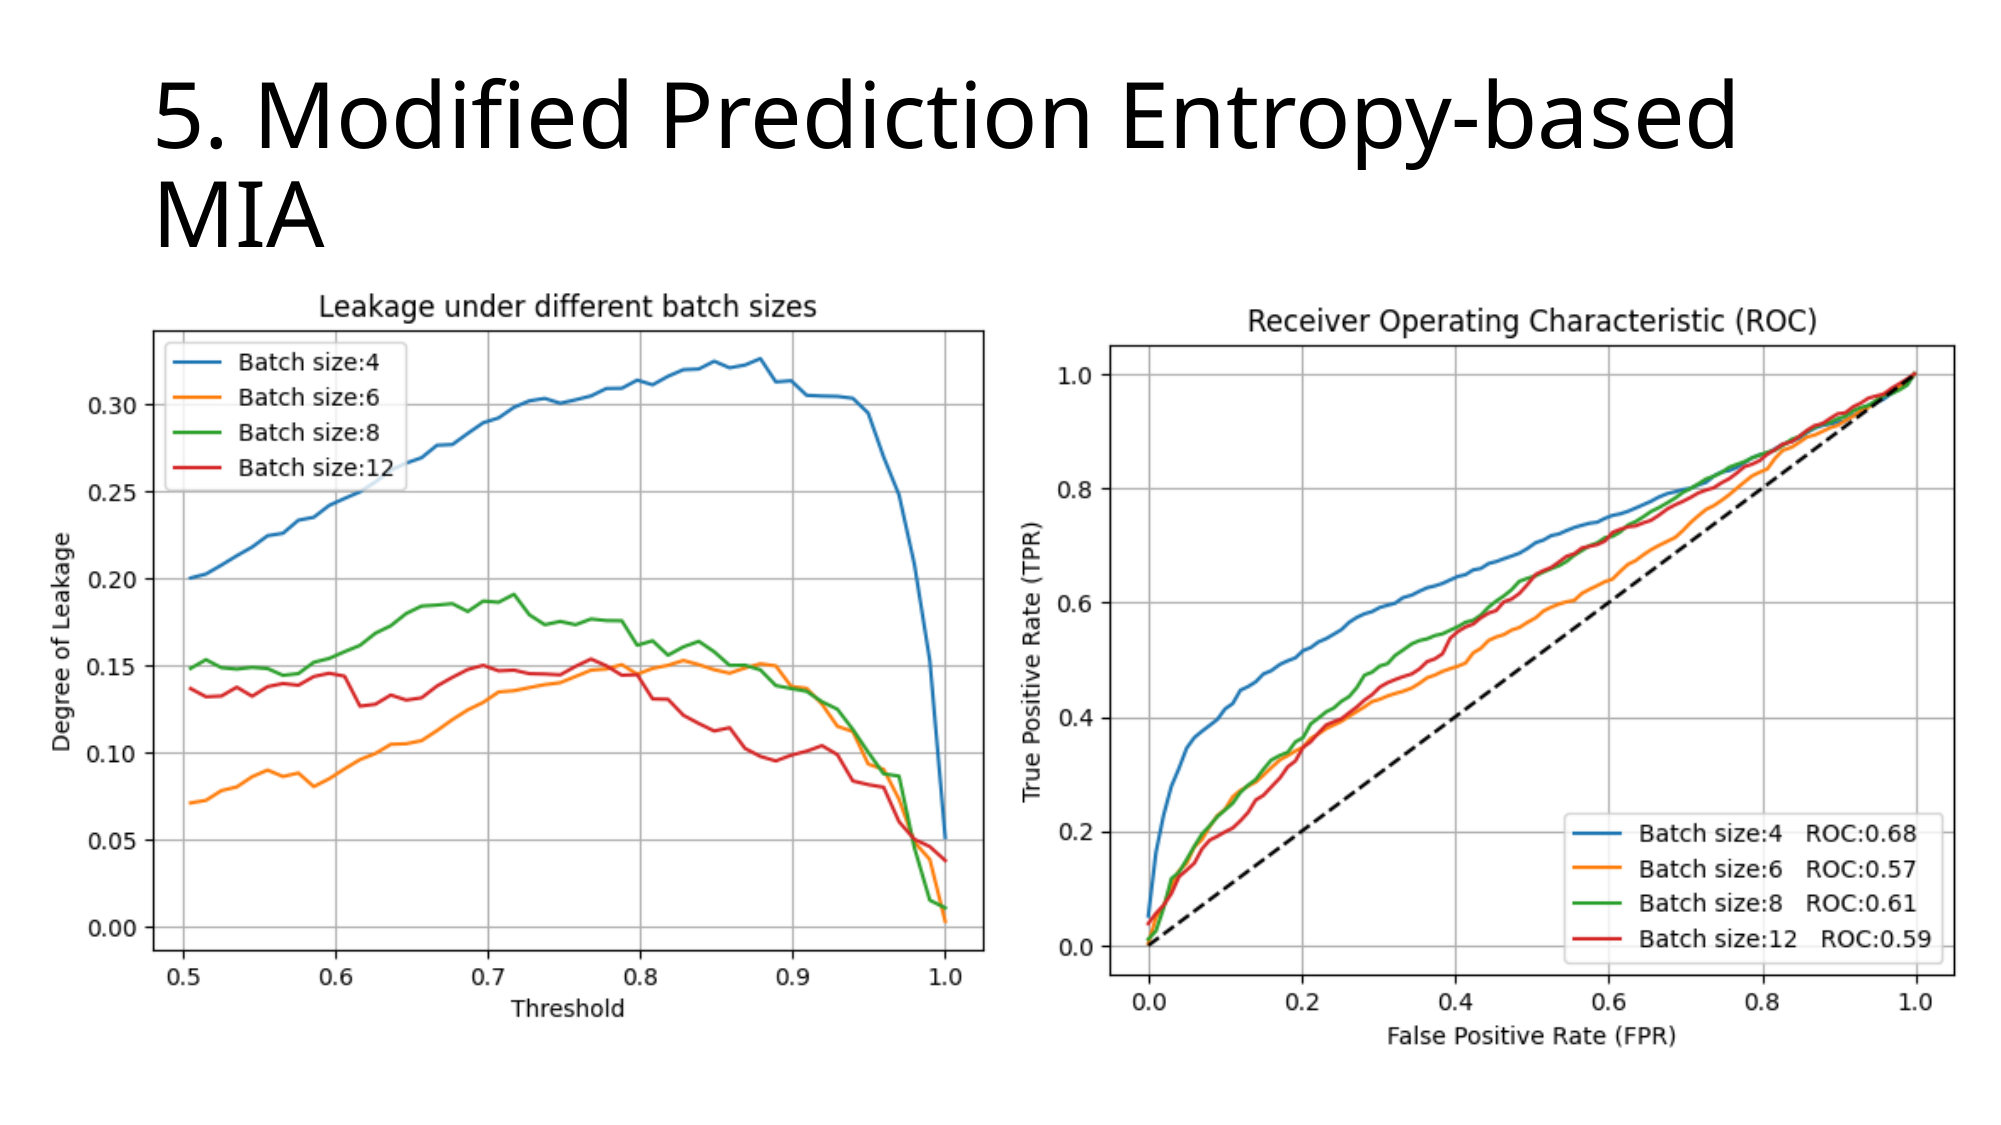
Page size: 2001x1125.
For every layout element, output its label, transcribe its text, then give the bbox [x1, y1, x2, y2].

picture [1006, 291, 1971, 1065]
picture [36, 277, 1000, 1039]
title 5. Modified Prediction Entropy-based MIA [137, 59, 1863, 278]
